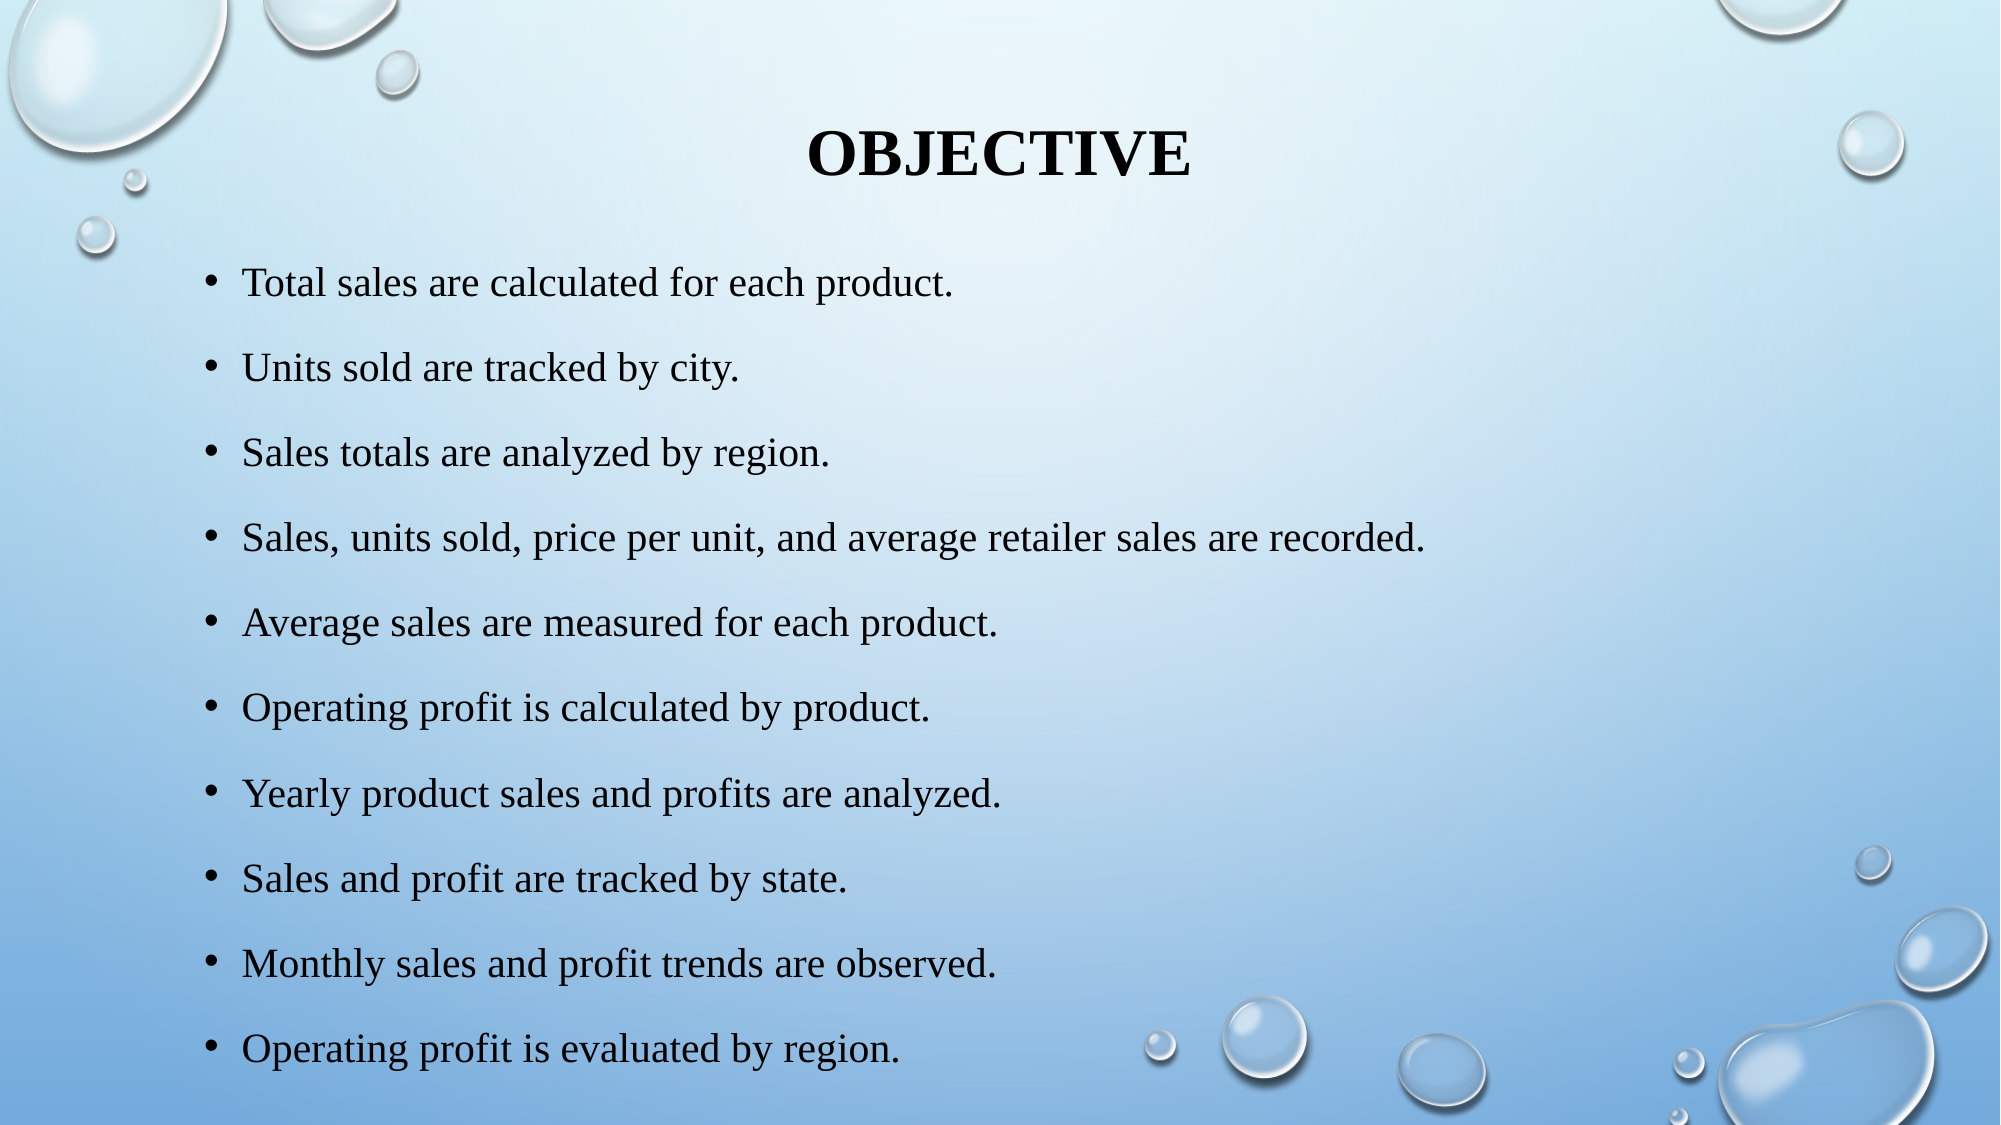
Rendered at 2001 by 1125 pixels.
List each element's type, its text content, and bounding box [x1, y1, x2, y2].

list Total sales are calculated for each product. Units sold are tracked by city. Sales totals are analyzed by region. Sales, units sold, price per unit, and average retailer sales are recorded. Average sales are measured for each product. Operating profit is calculated by product. Yearly product sales and profits are analyzed. Sales and profit are tracked by state. Monthly sales and profit trends are observed. Operating profit is evaluated by region. [149, 237, 1850, 1106]
title OBJECTIVE [149, 70, 1850, 237]
picture [0, 0, 2000, 1125]
